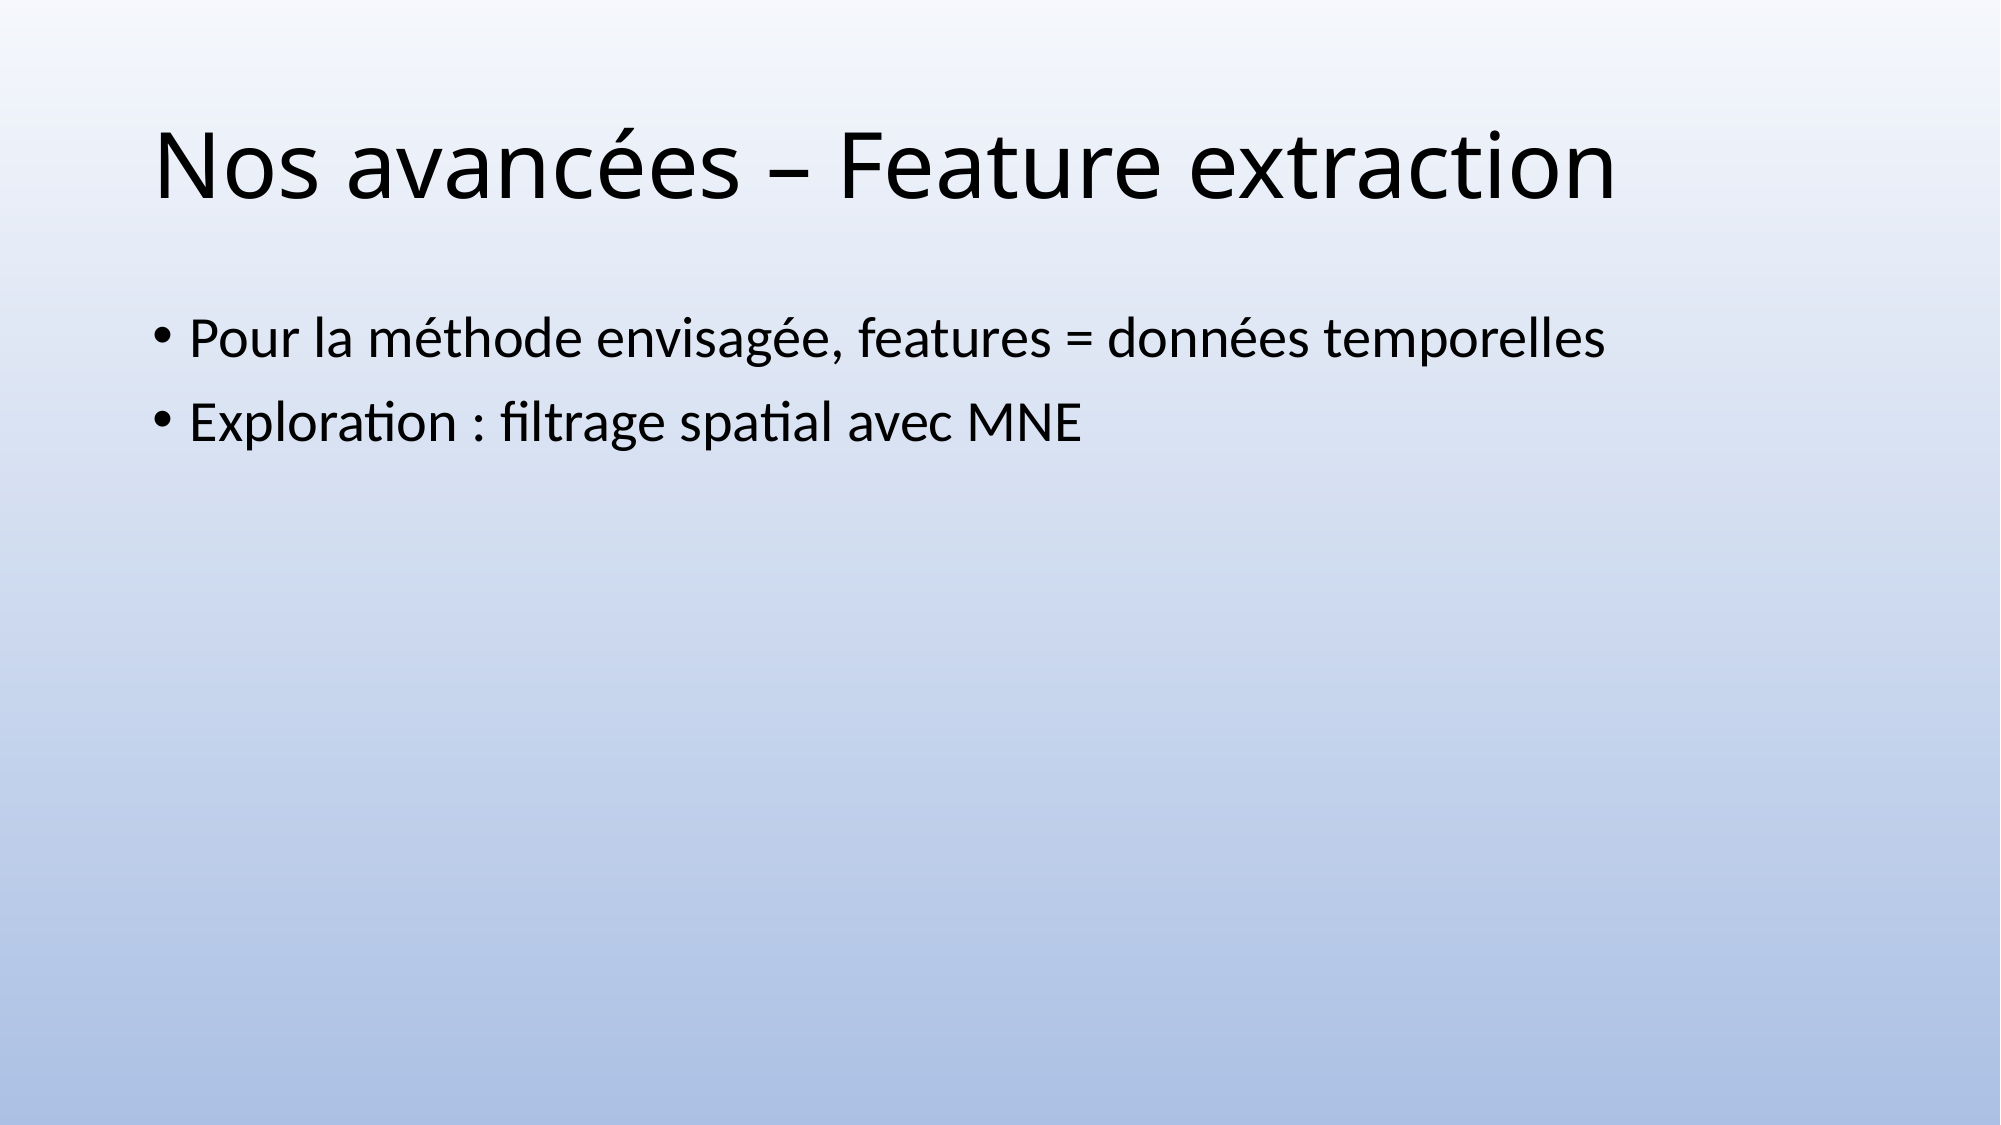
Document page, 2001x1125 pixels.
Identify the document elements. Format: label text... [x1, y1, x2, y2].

list Pour la méthode envisagée, features = données temporelles Exploration : filtrage spatial avec MNE [137, 299, 1863, 1014]
title Nos avancées – Feature extraction [137, 59, 1863, 278]
